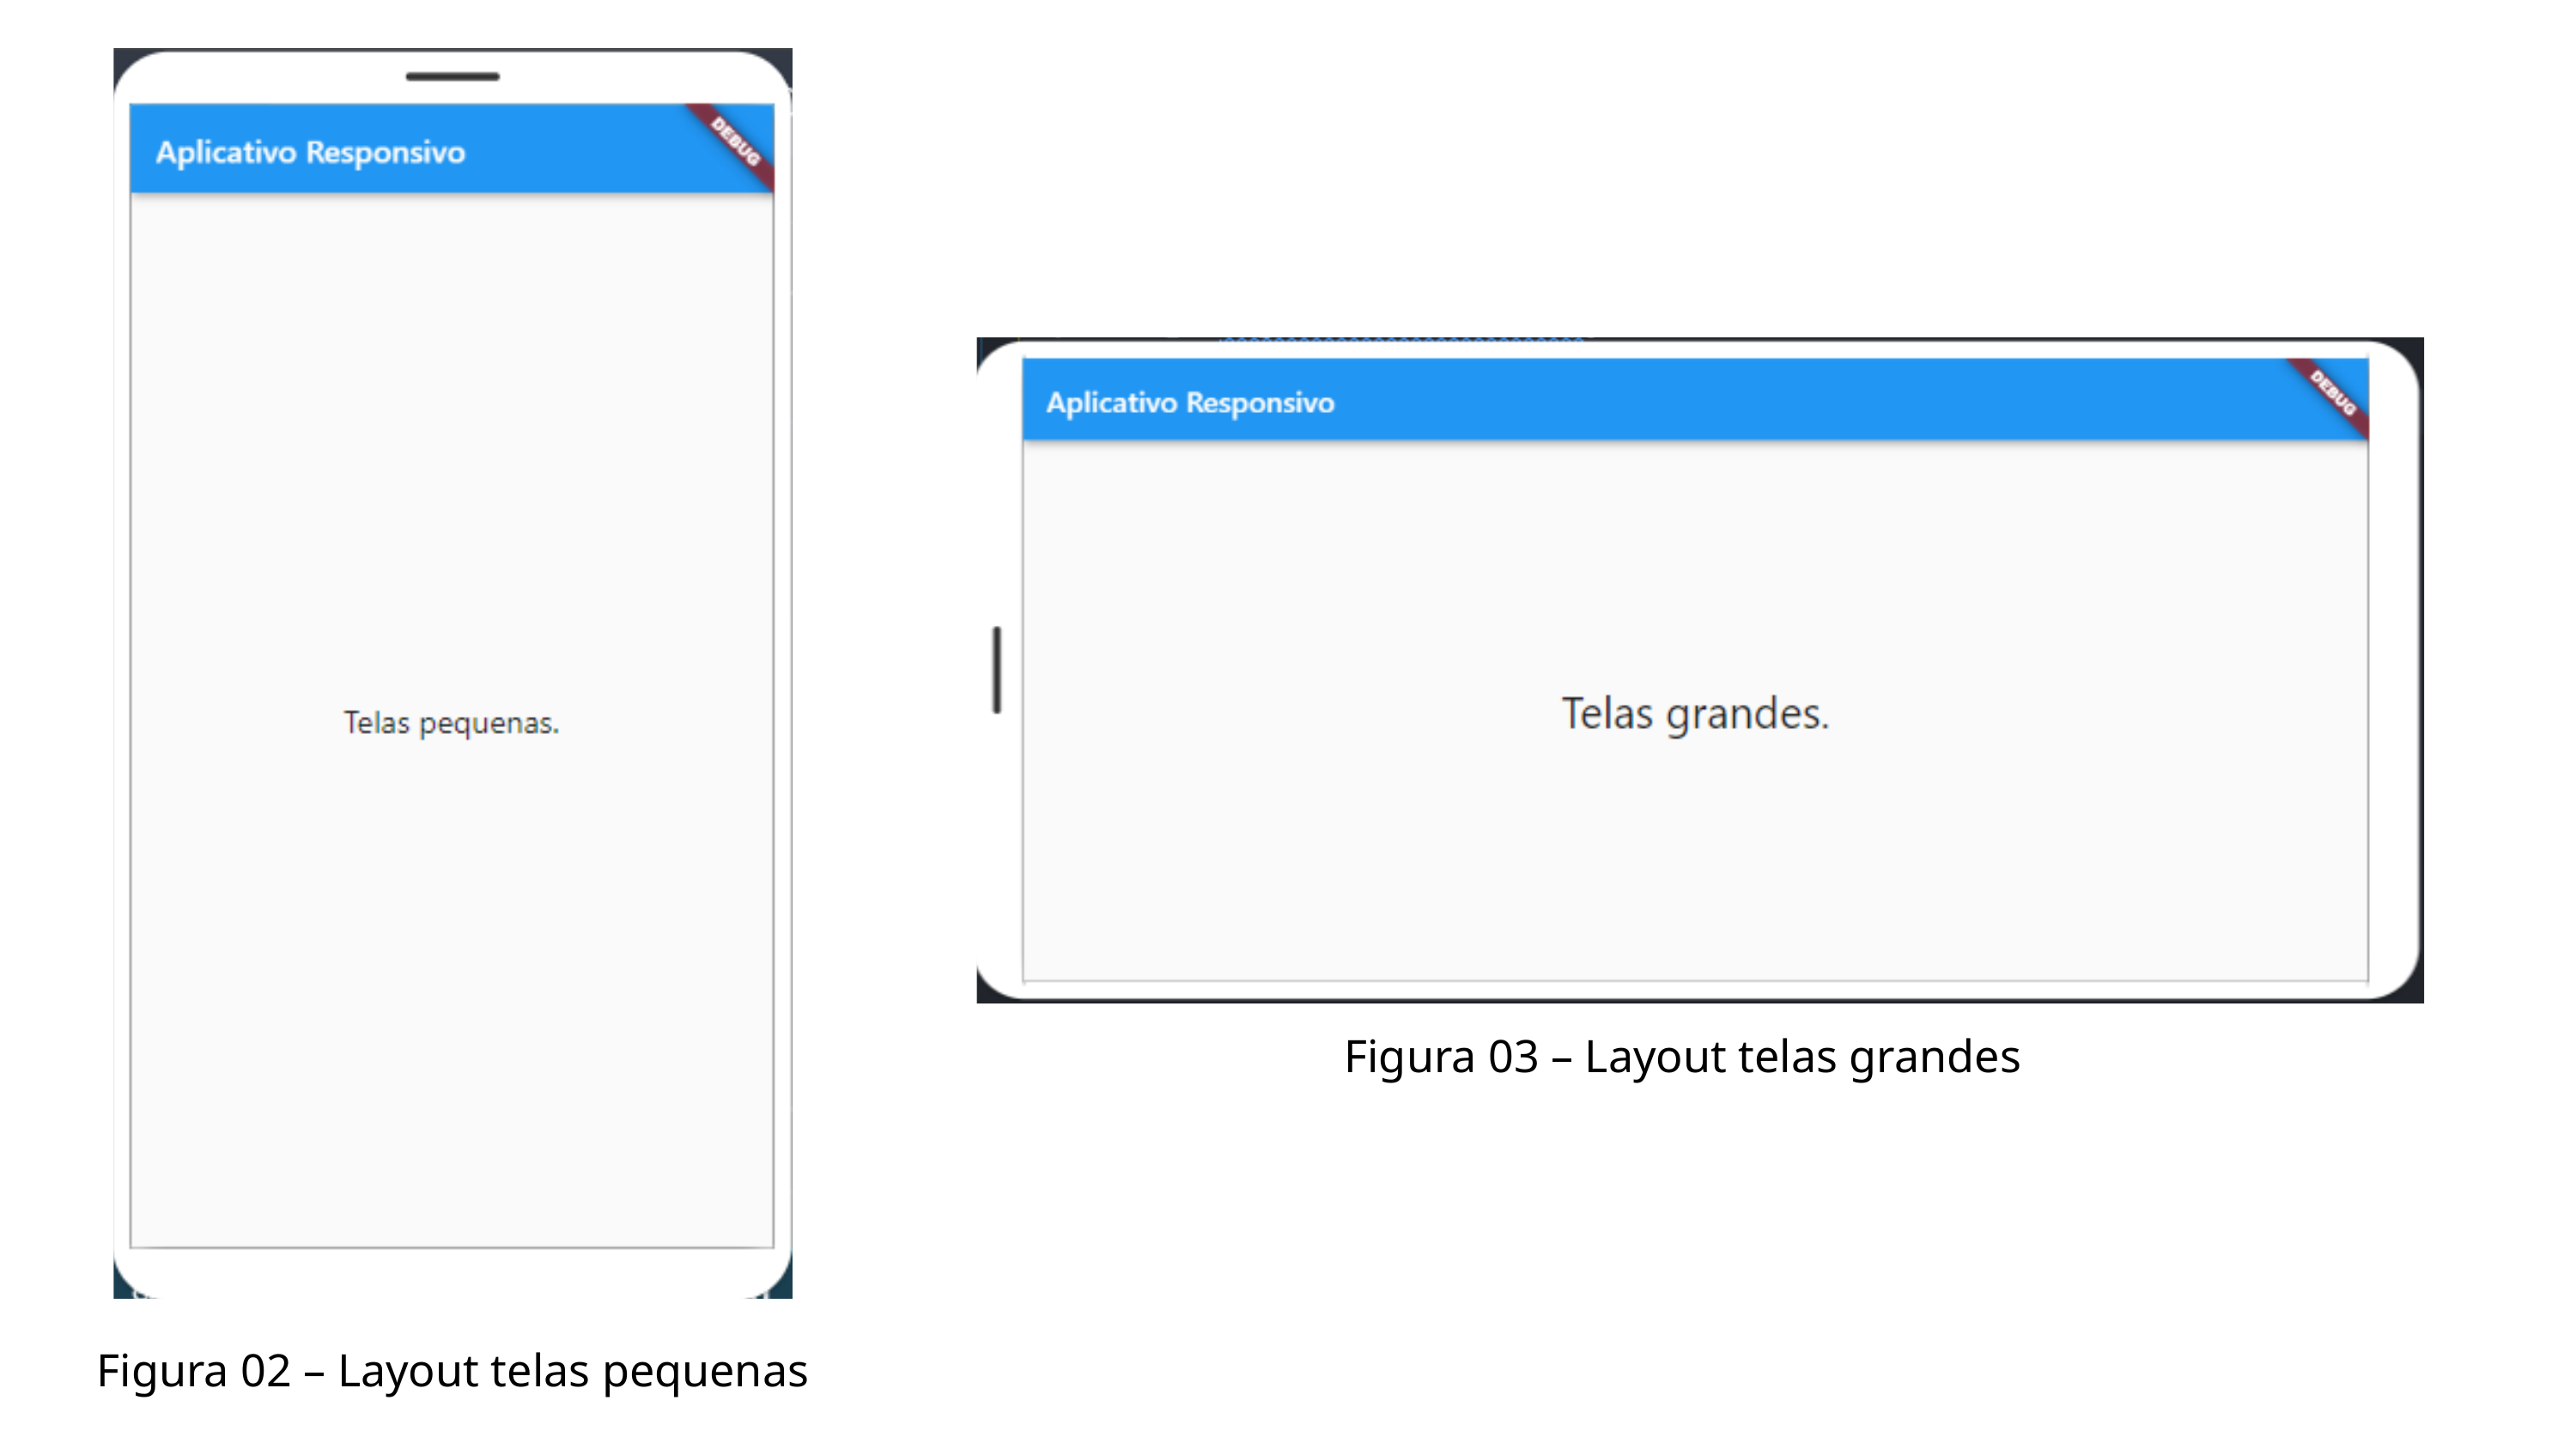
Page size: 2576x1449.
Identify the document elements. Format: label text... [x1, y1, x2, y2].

text_box Figura 02 – Layout telas pequenas [83, 1336, 823, 1403]
picture [976, 337, 2425, 1003]
picture [113, 48, 793, 1299]
text_box Figura 03 – Layout telas grandes [1331, 1022, 2035, 1088]
